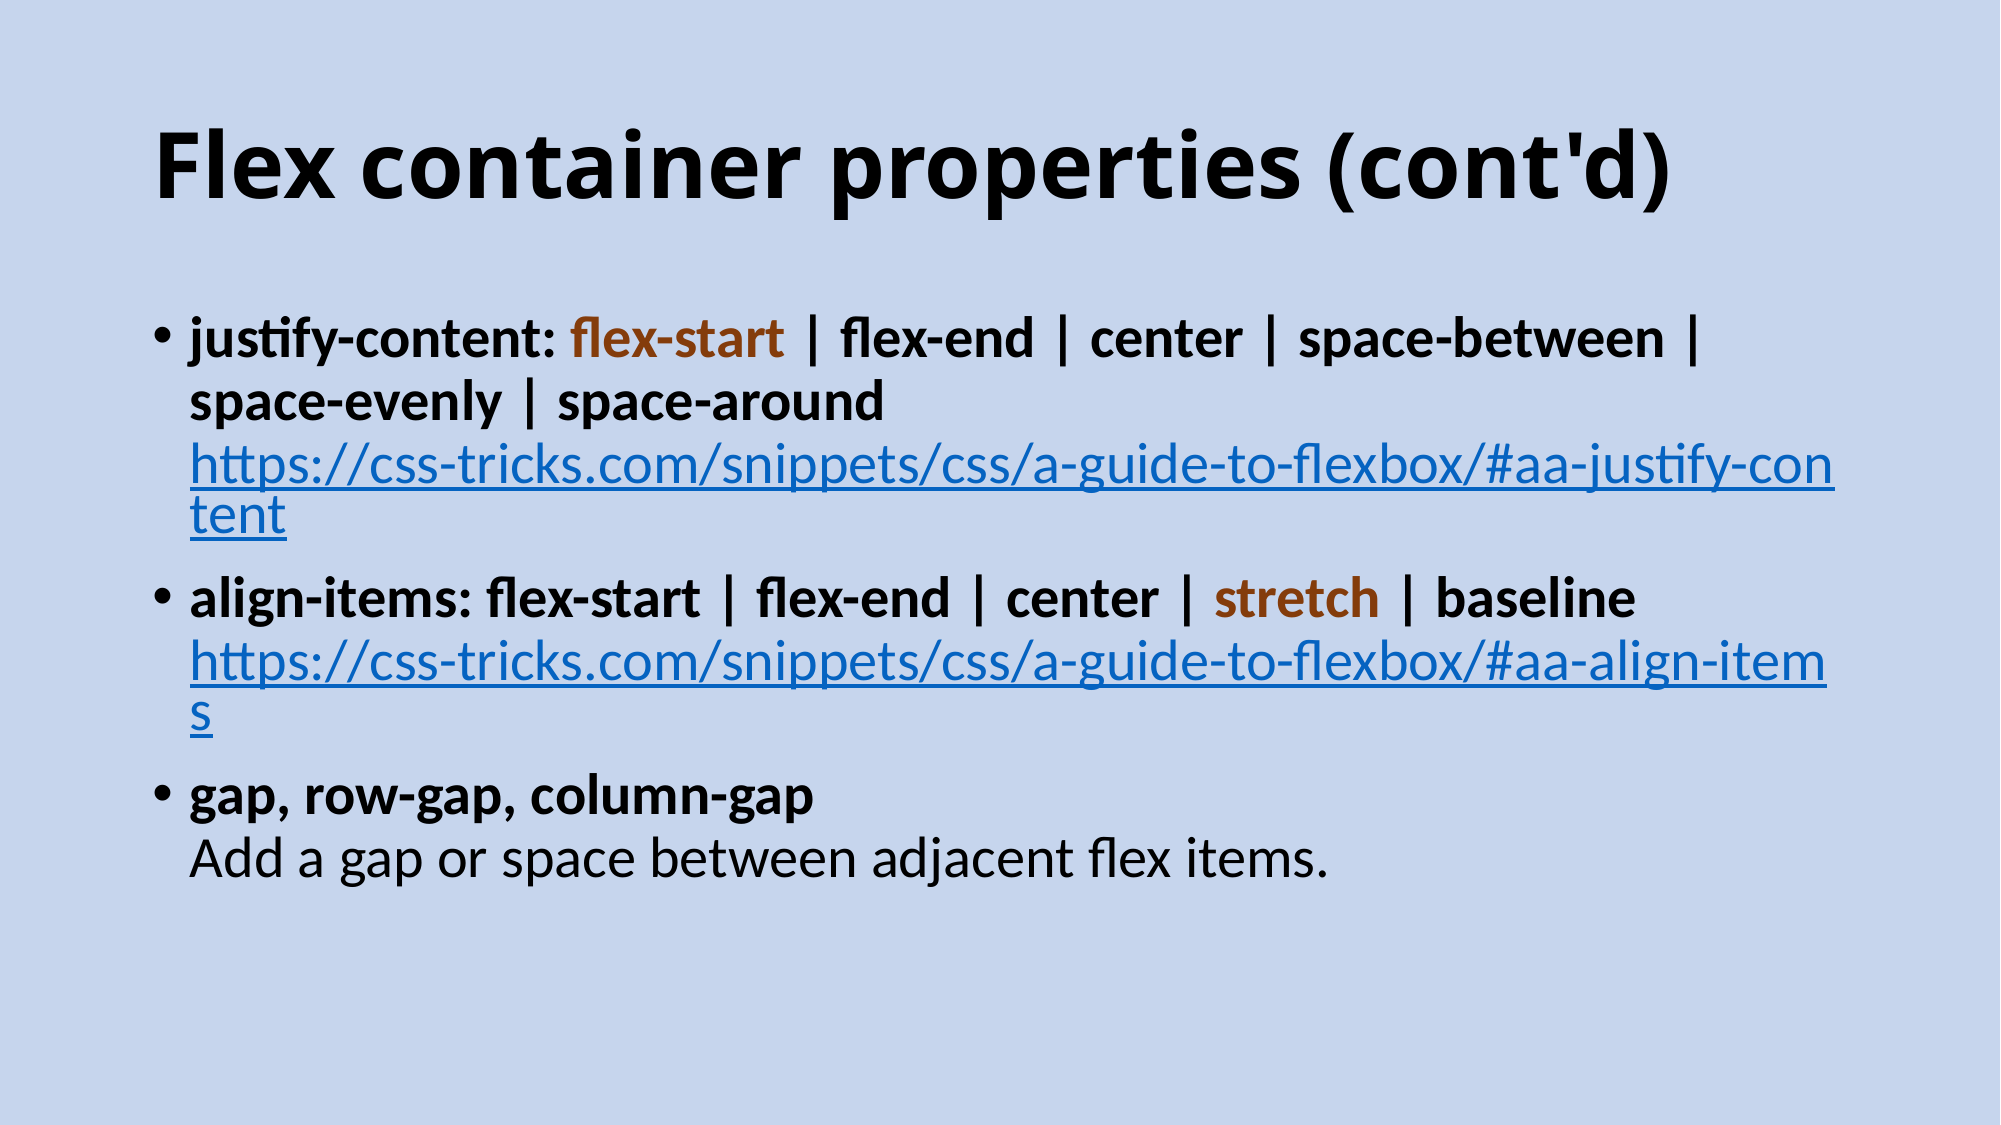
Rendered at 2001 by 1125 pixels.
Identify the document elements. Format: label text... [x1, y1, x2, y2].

list justify-content: flex-start | flex-end | center | space-between | space-evenly | space-around https://css-tricks.com/snippets/css/a-guide-to-flexbox/#aa-justify-content align-items: flex-start | flex-end | center | stretch | baseline https://css-tricks.com/snippets/css/a-guide-to-flexbox/#aa-align-items gap, row-gap, column-gap Add a gap or space between adjacent flex items. [137, 299, 1863, 1014]
title Flex container properties (cont'd) [137, 59, 1863, 278]
